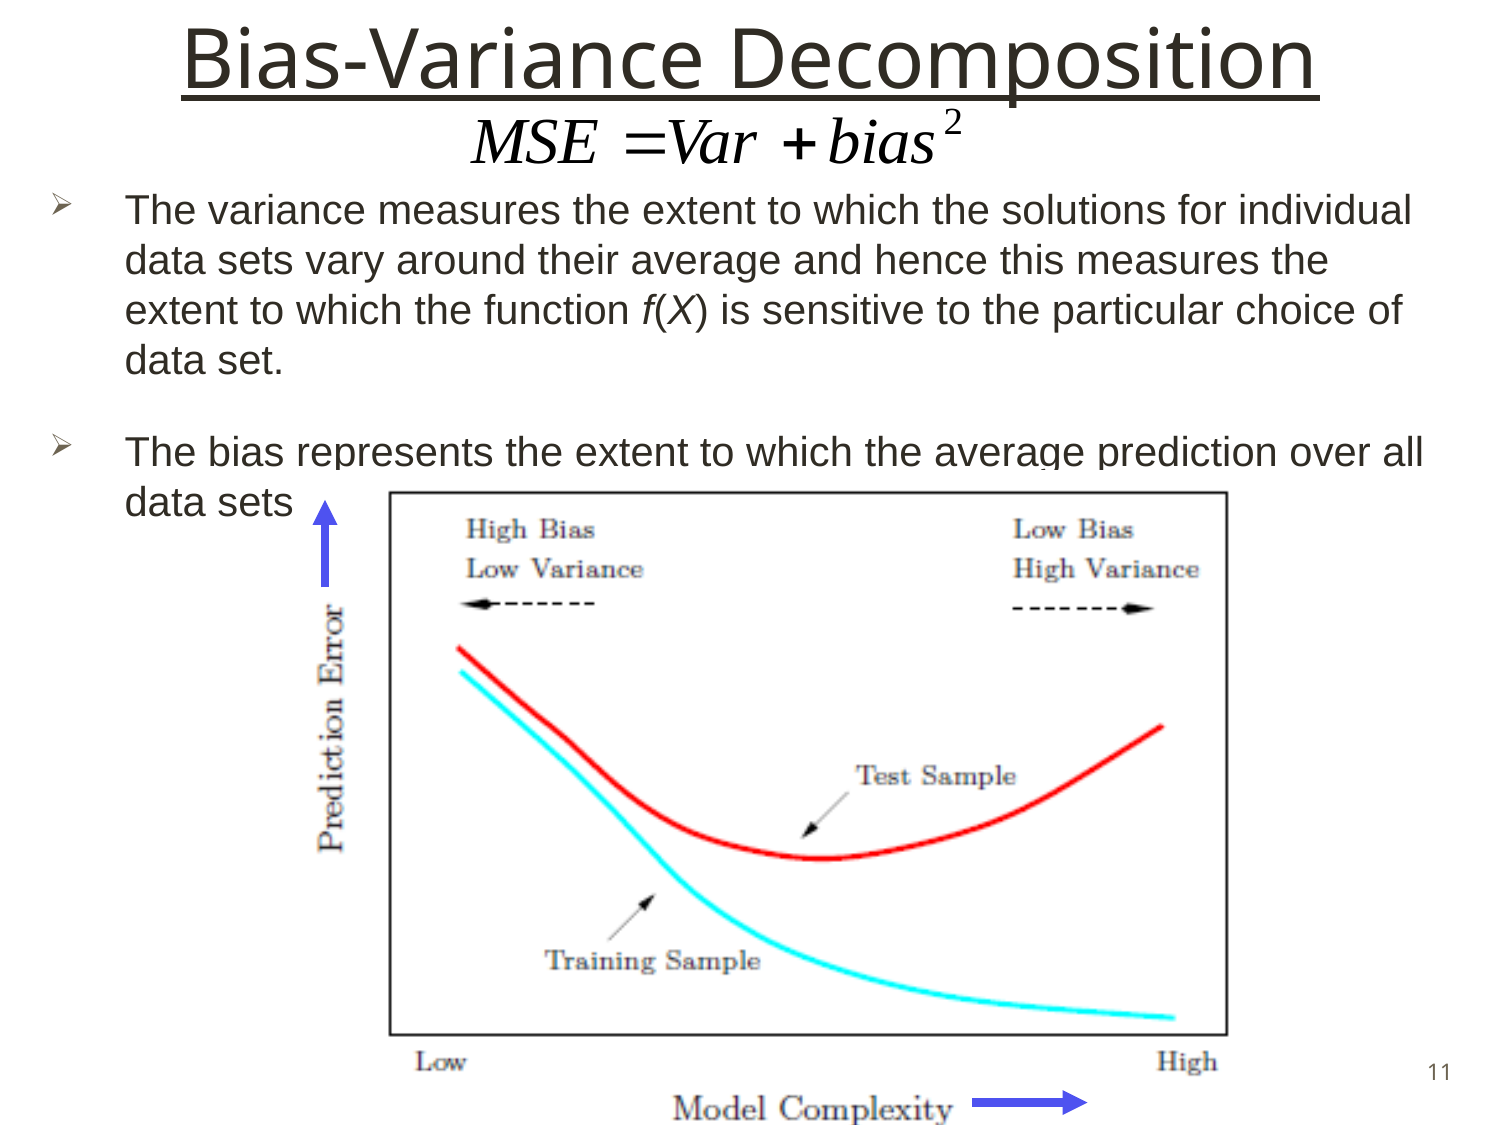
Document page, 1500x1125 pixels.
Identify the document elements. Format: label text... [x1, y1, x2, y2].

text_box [458, 91, 974, 182]
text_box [323, 498, 327, 590]
list The variance measures the extent to which the solutions for individual data sets vary around their average and hence this measures the extent to which the function f(X) is sensitive to the particular choice of data set. The bias represents the extent to which the average prediction over all data sets differs from the desired regression function. [34, 174, 1466, 1088]
title Bias-Variance Decomposition [81, 15, 1419, 113]
picture [297, 468, 1255, 1125]
slide_number 11 [1261, 1042, 1469, 1103]
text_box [970, 1100, 1089, 1105]
